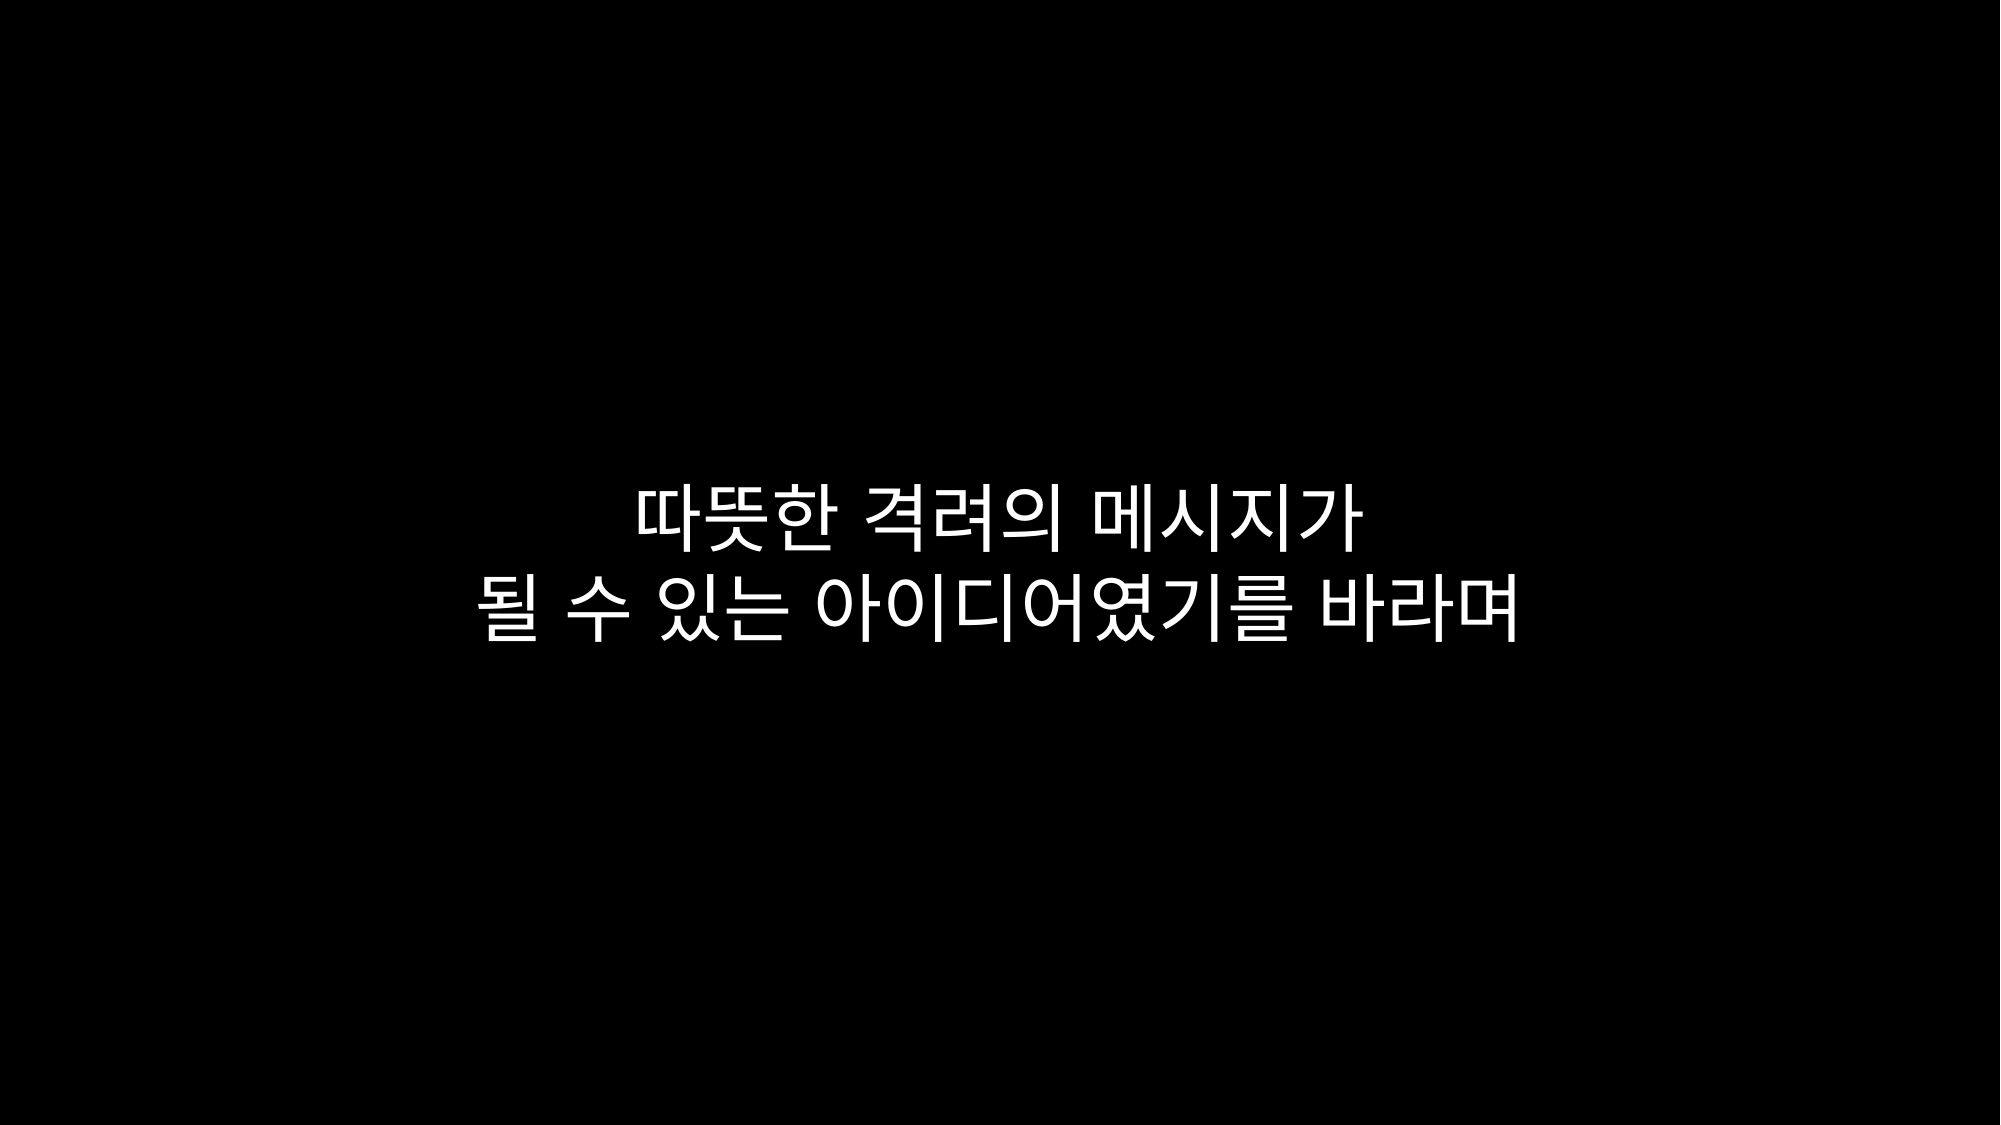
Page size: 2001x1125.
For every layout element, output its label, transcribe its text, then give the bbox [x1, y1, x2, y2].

text_box 따뜻한 격려의 메시지가 될 수 있는 아이디어였기를 바라며 [436, 463, 1564, 659]
